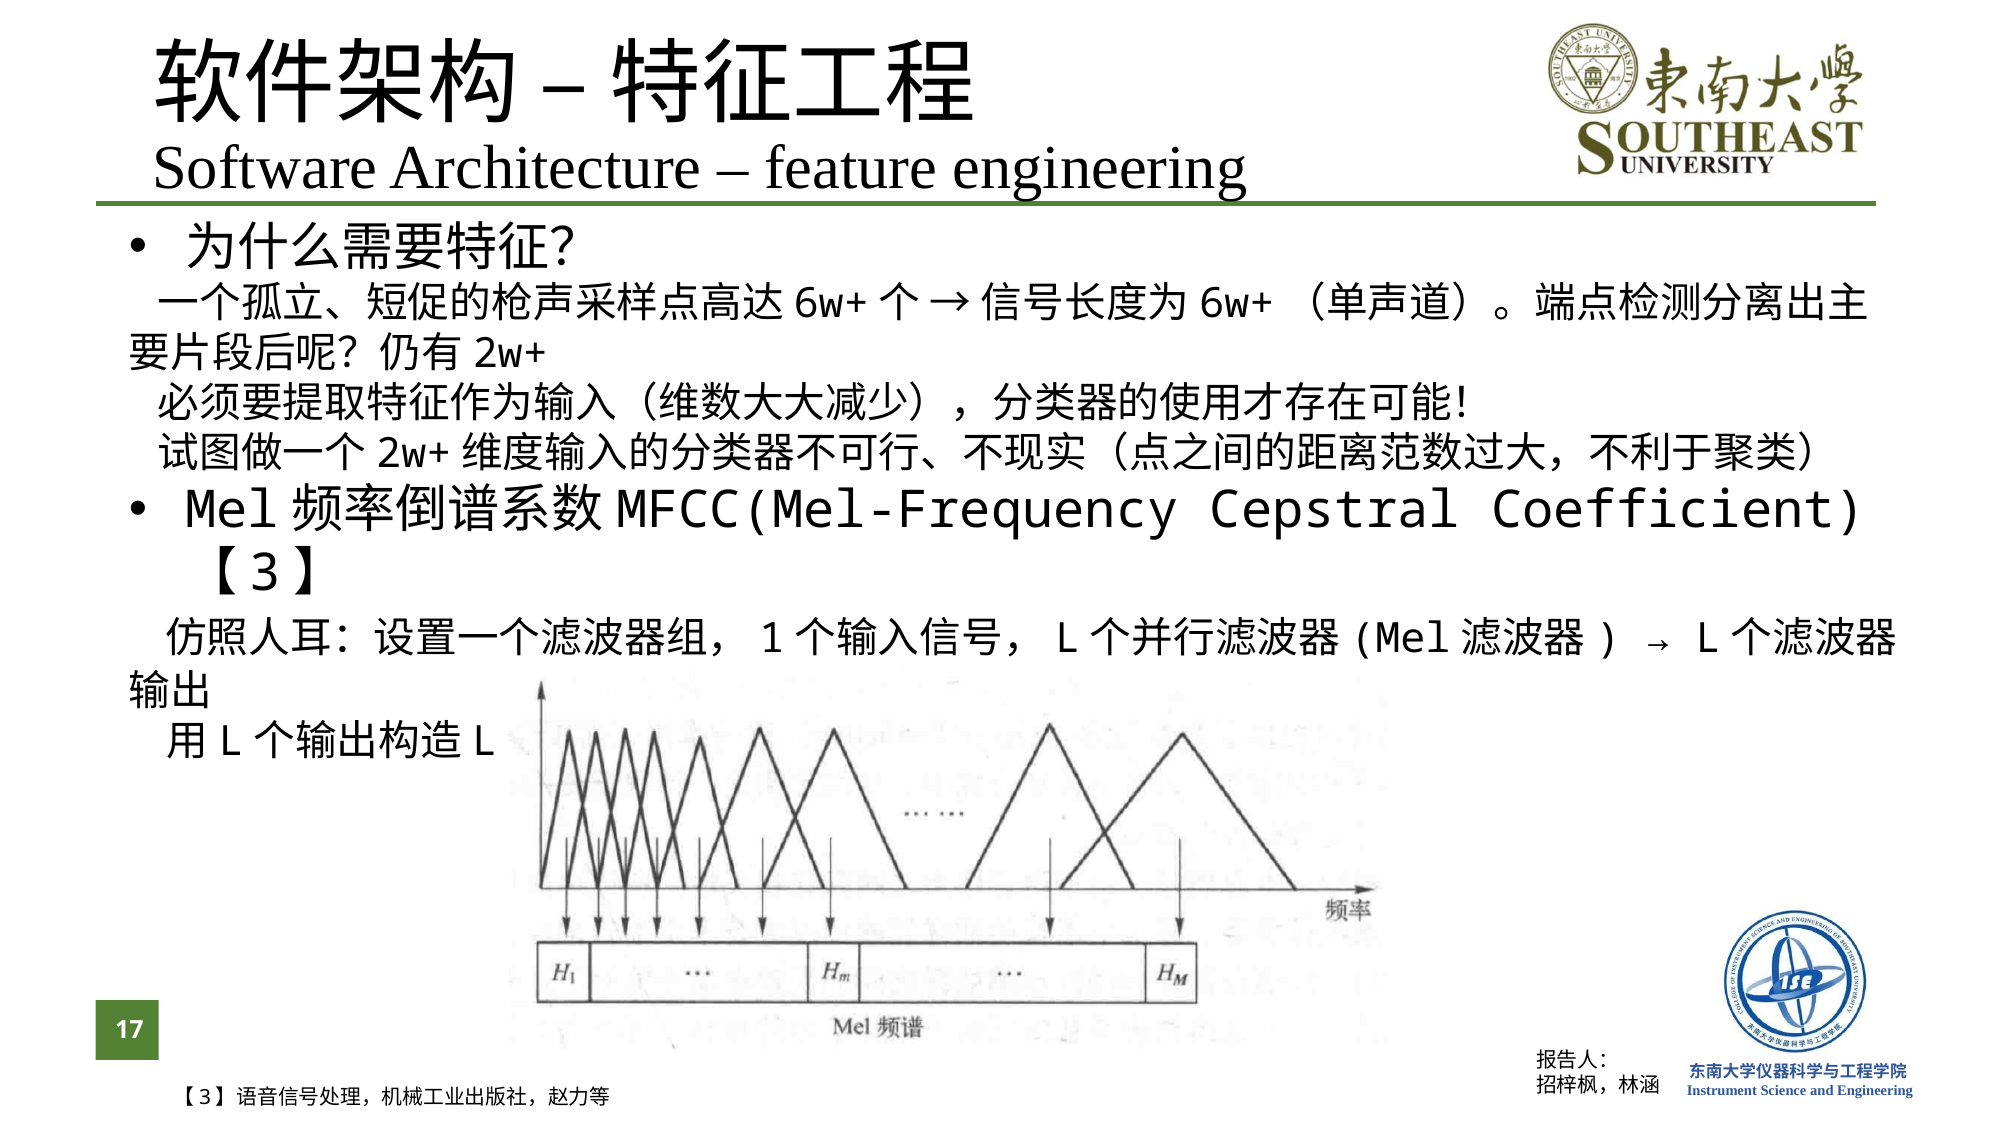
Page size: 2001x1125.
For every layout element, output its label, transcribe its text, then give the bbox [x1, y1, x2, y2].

picture [1532, 9, 1876, 184]
picture [1698, 901, 1876, 1062]
text_box 【3】语音信号处理，机械工业出版社，赵力等 [158, 1076, 785, 1116]
slide_number 17 [95, 1000, 159, 1060]
text_box 报告人： 招梓枫，林涵 [1521, 1039, 1681, 1105]
text_box 为什么需要特征？ 一个孤立、短促的枪声采样点高达6w+个 → 信号长度为6w+（单声道）。端点检测分离出主要片段后呢？仍有2w+ 必须要提取特征作为输入（维数大大减少），分类器的使用才存在可能！ 试图做一个2w+维度输入的分类器不可行、不现实（点之间的距离范数过大，不利于聚类） Mel频率倒谱系数MFCC(Mel-Frequency Cepstral Coefficient)【3】 仿照人耳：设置一个滤波器组，1个输入信号，L个并行滤波器(Mel滤波器) → L个滤波器输出 用L个输出构造L维向量作为声音片段的特征 [114, 205, 1913, 884]
title 软件架构 – 特征工程 Software Architecture – feature engineering [137, 28, 1863, 205]
picture [509, 659, 1388, 1049]
